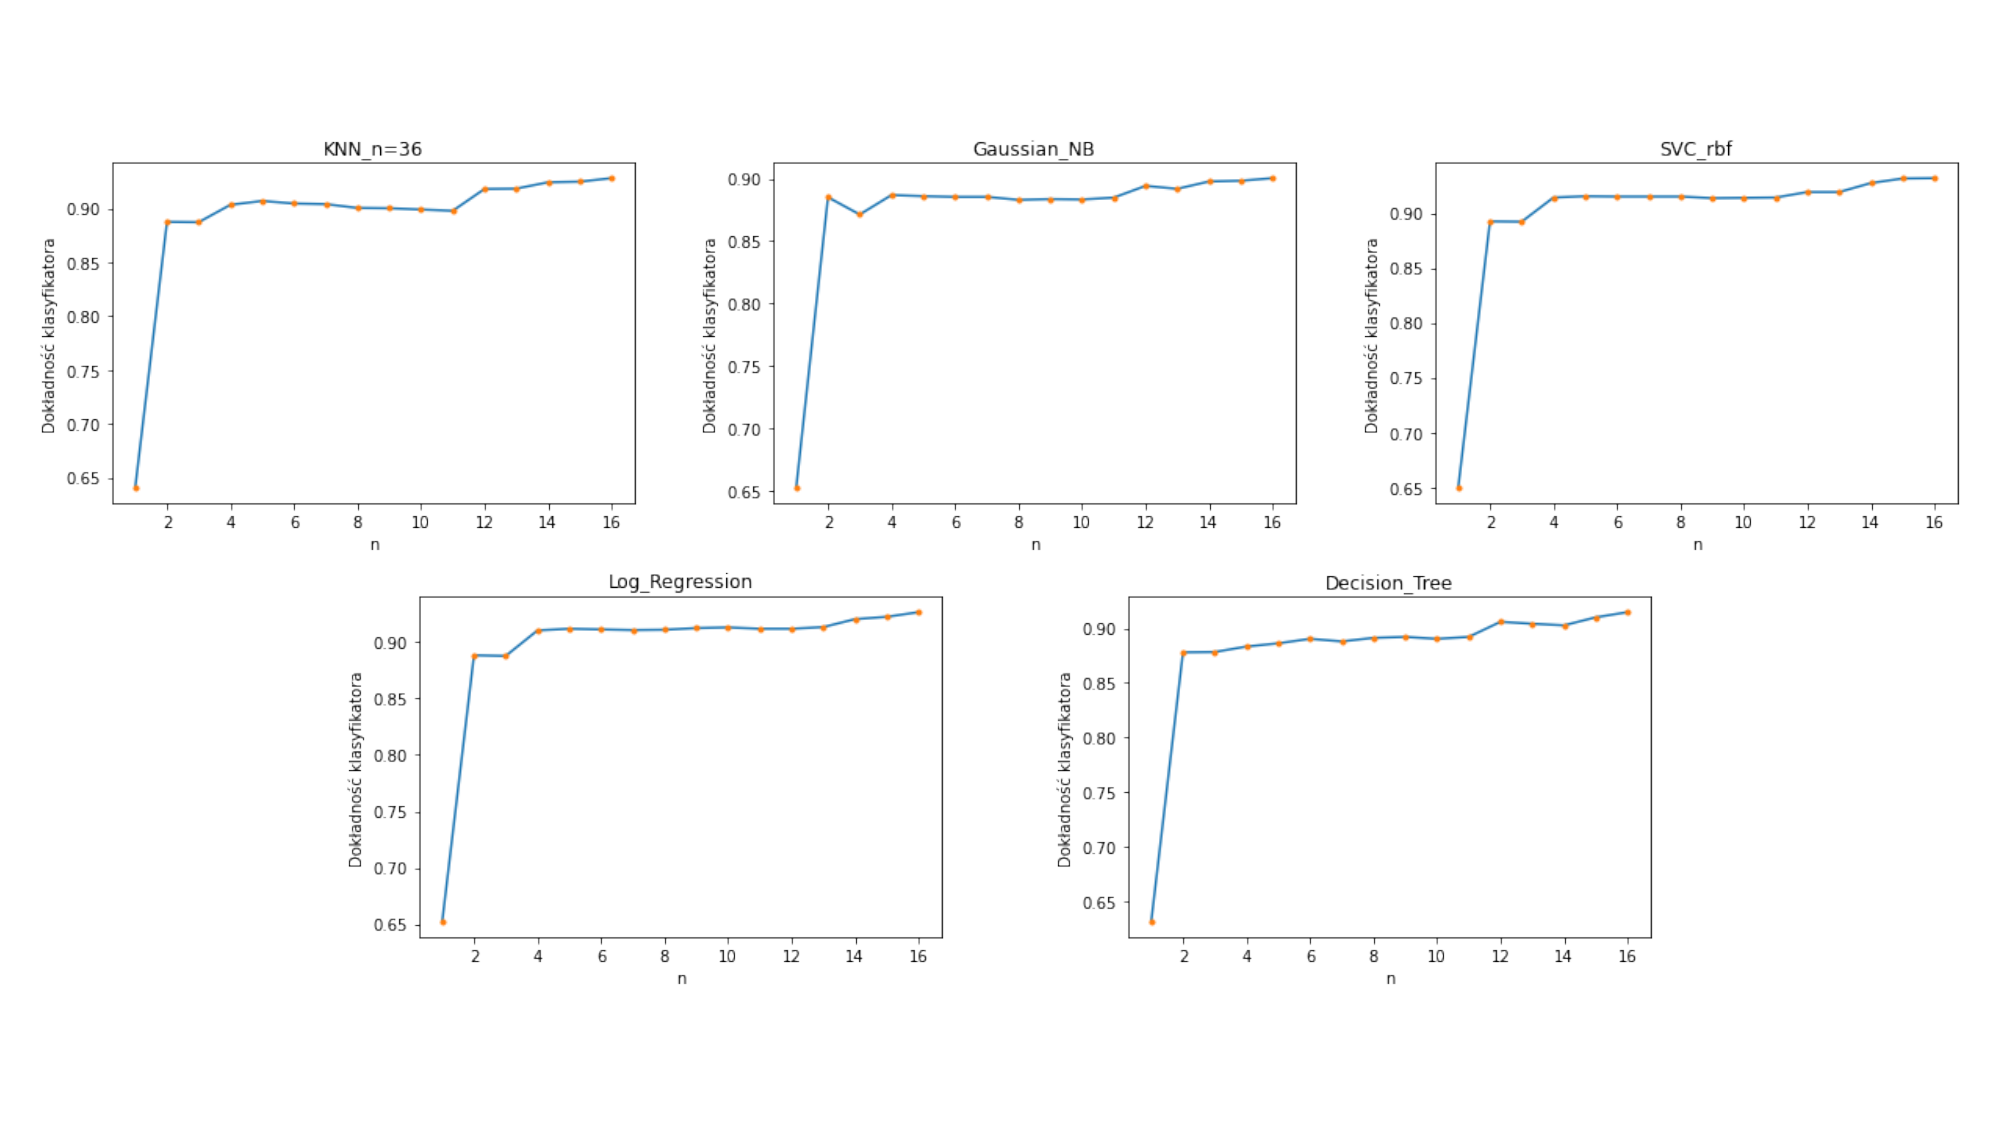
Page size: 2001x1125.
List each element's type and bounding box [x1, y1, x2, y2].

picture [31, 127, 1969, 998]
